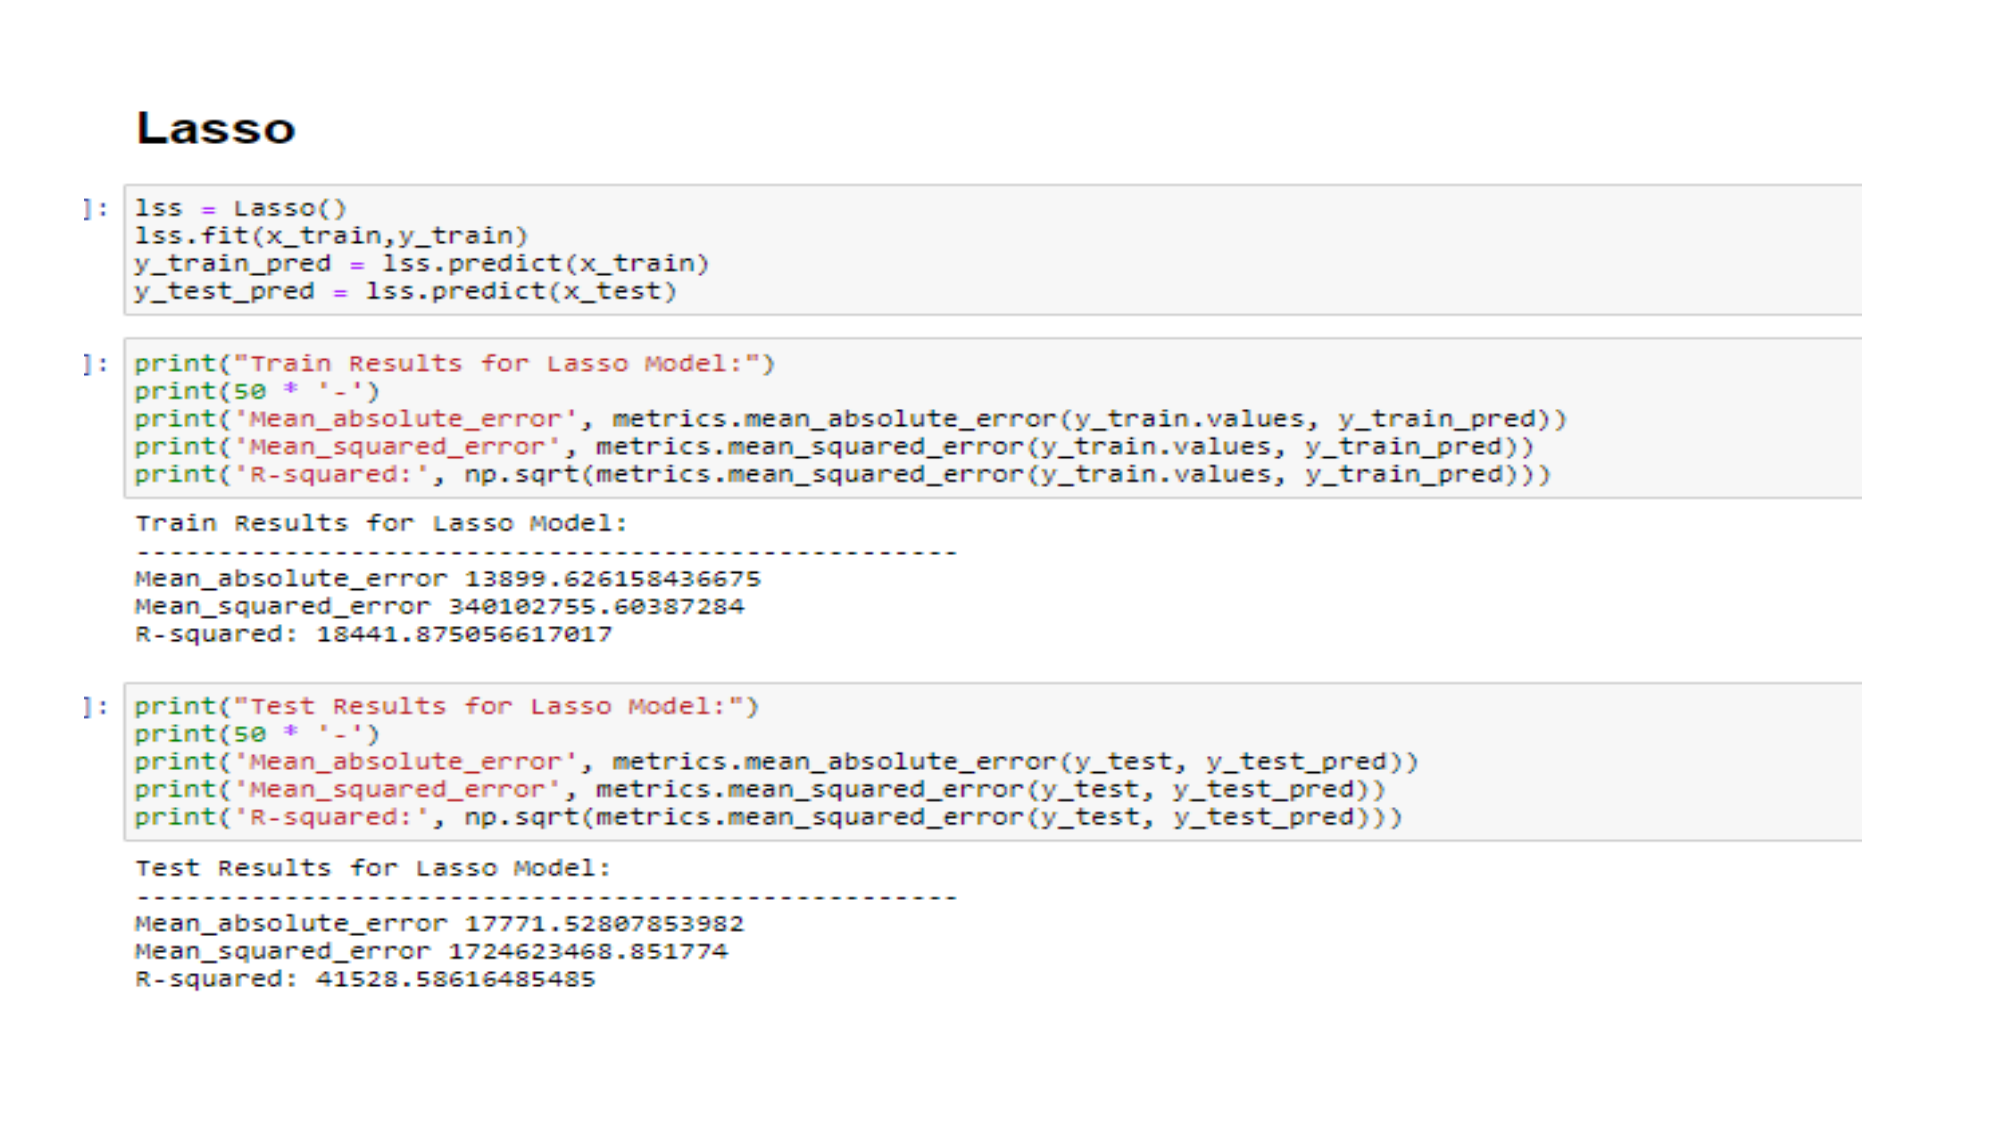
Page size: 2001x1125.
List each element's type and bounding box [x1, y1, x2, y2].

picture [84, 78, 1862, 1019]
